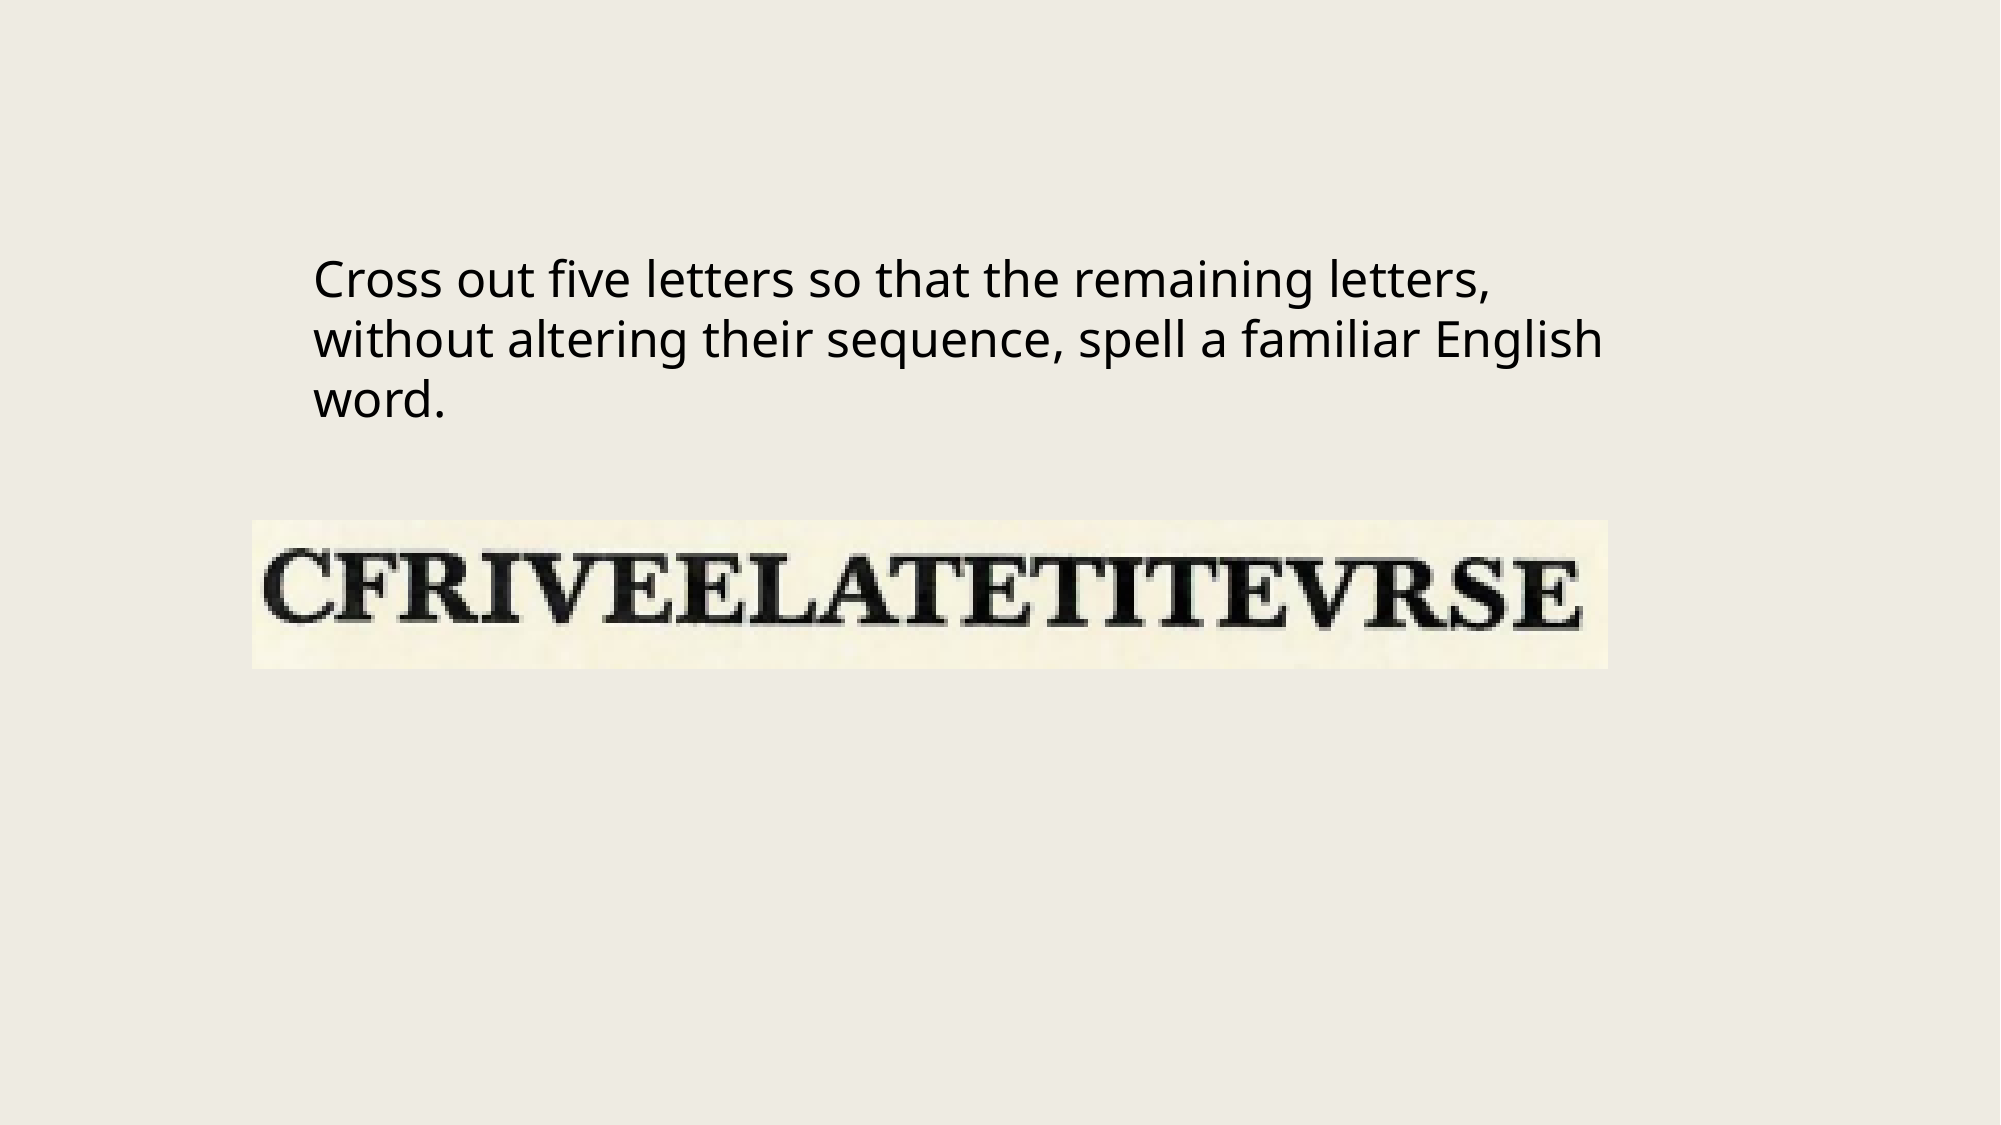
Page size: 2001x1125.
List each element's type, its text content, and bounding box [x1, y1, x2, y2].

picture [252, 520, 1608, 669]
text_box Cross out five letters so that the remaining letters, without altering their sequence, spell a familiar English word. [298, 240, 1662, 435]
